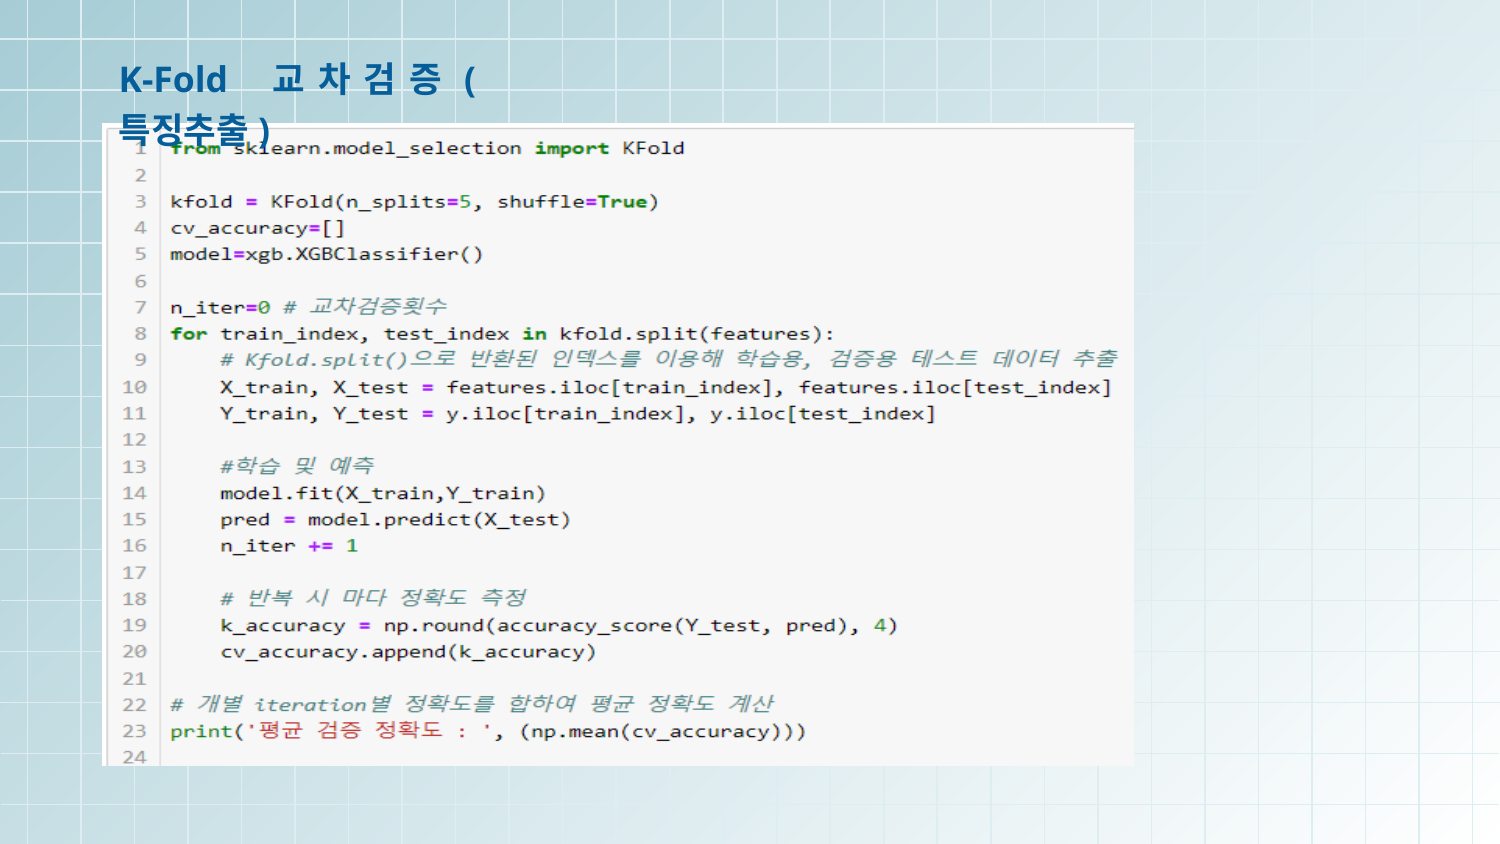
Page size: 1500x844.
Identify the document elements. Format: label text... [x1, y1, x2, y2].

text_box K-Fold 교차검증(특징추출) [103, 40, 500, 121]
picture [101, 122, 1134, 766]
